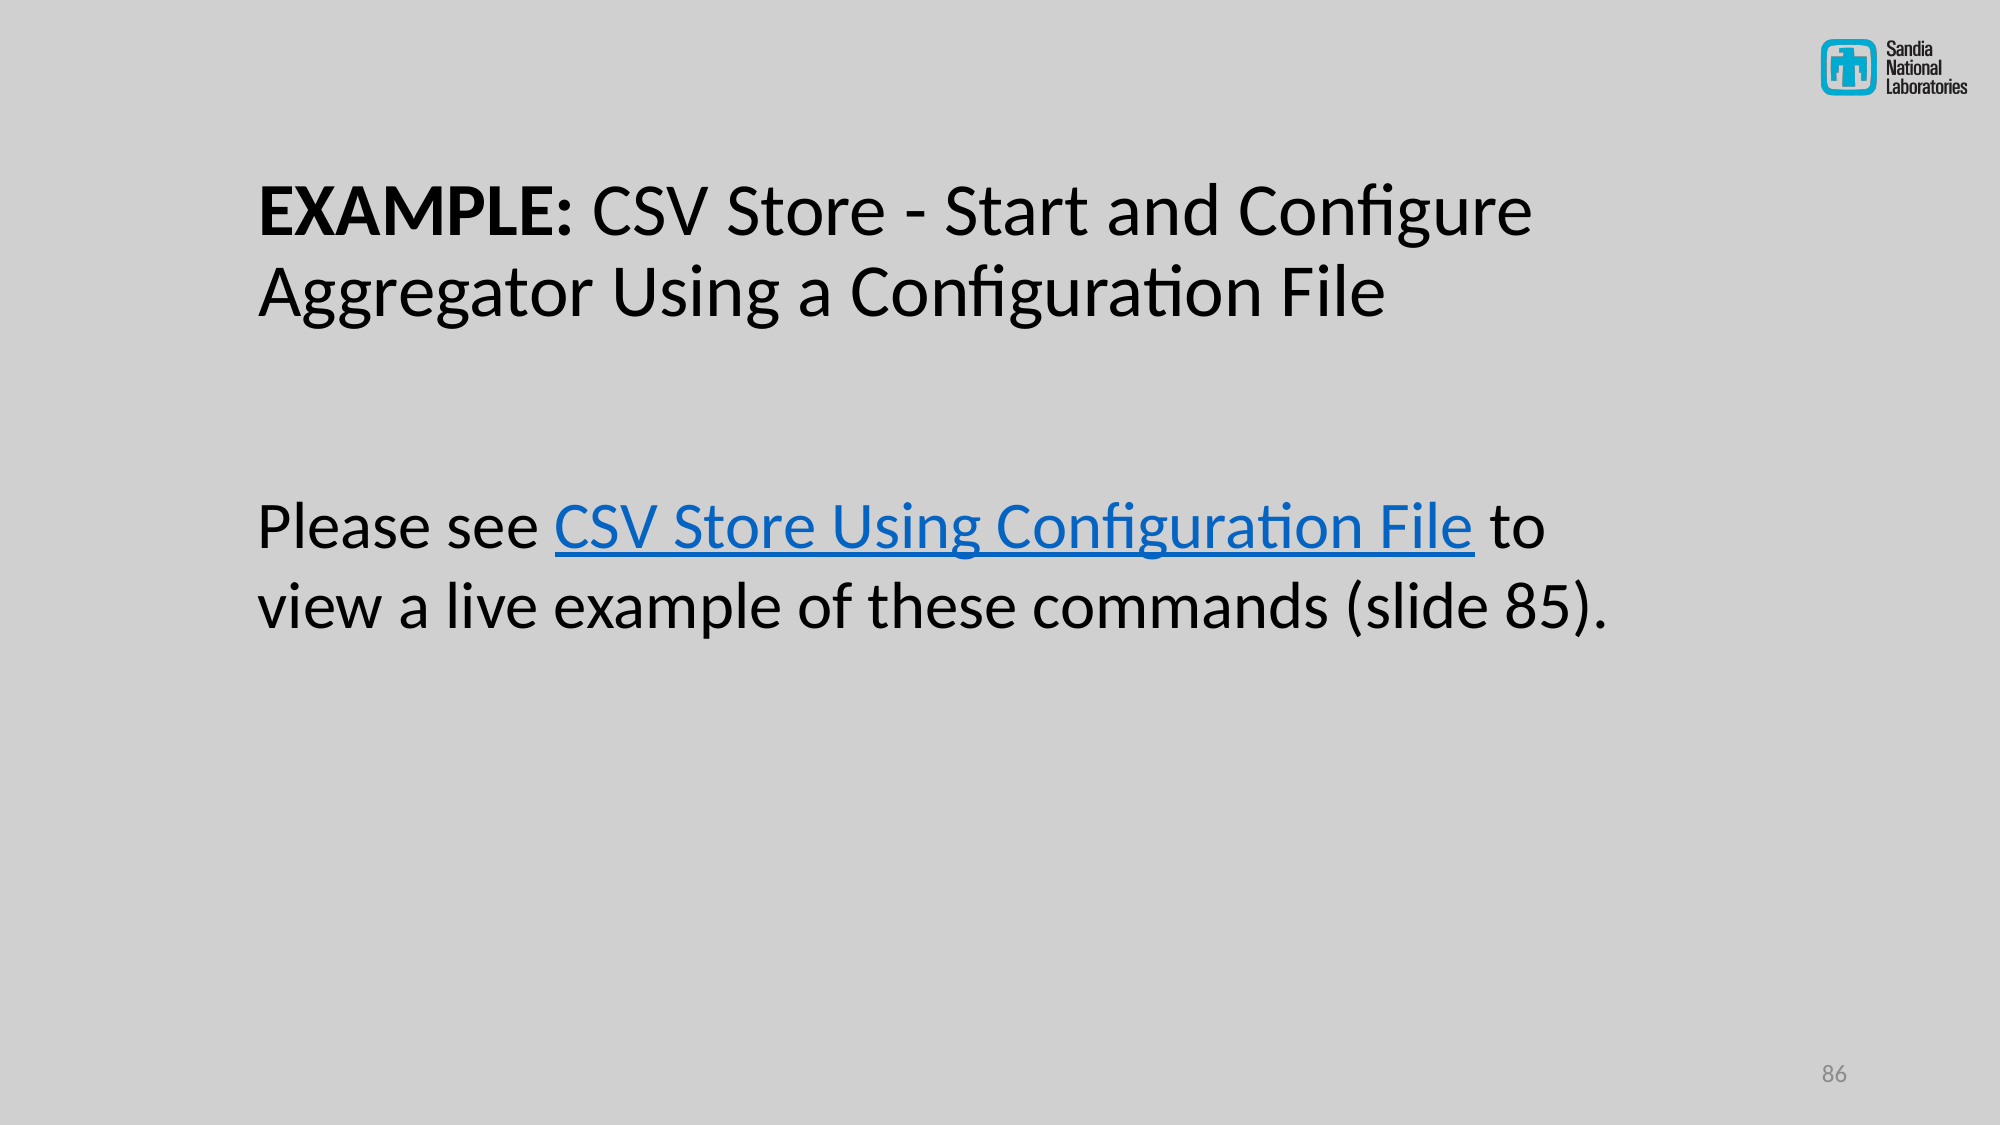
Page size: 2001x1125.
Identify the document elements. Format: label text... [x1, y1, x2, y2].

title EXAMPLE: CSV Store - Start and Configure Aggregator Using a Configuration File [243, 84, 1757, 421]
text_box Please see CSV Store Using Configuration File to view a live example of these commands (slide 85). [243, 474, 1665, 649]
picture [1817, 34, 1971, 102]
slide_number 86 [1412, 1042, 1863, 1103]
